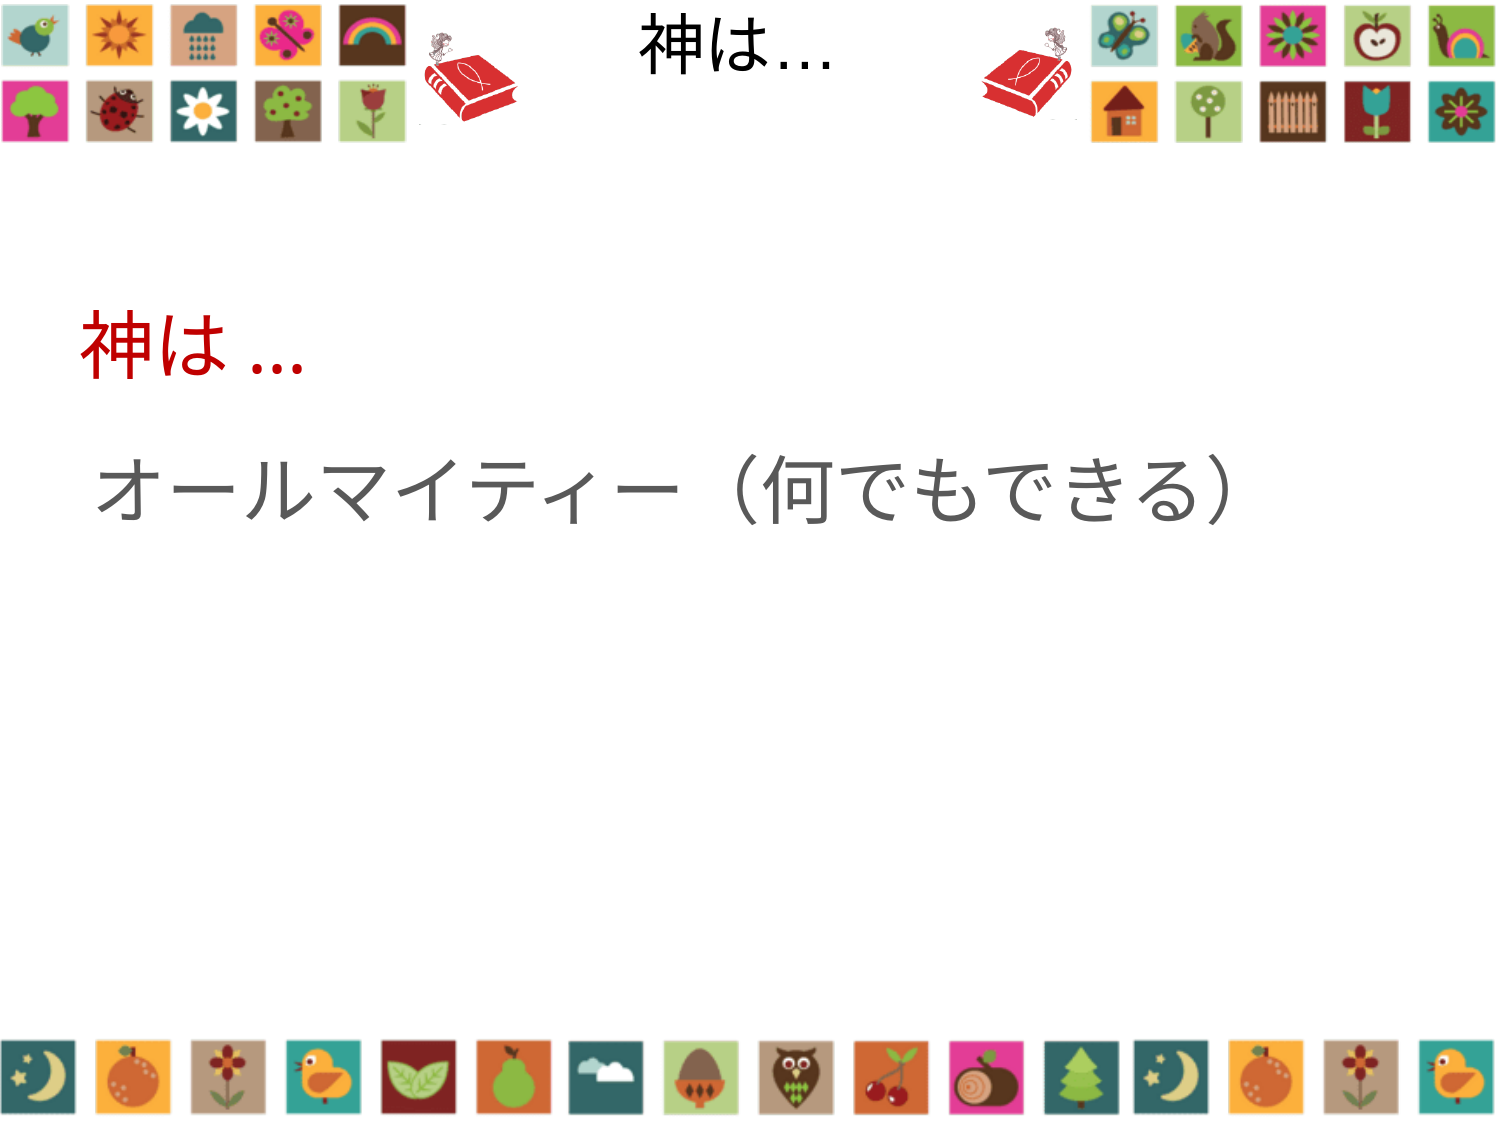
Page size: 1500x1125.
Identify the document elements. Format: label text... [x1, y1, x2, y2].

text_box オールマイティー（何でもできる） [76, 436, 1447, 542]
text_box 神は… [414, 0, 1080, 91]
picture [950, 3, 1500, 150]
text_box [0, 1028, 1500, 1118]
text_box 神は... [64, 290, 1412, 396]
picture [0, 3, 550, 150]
